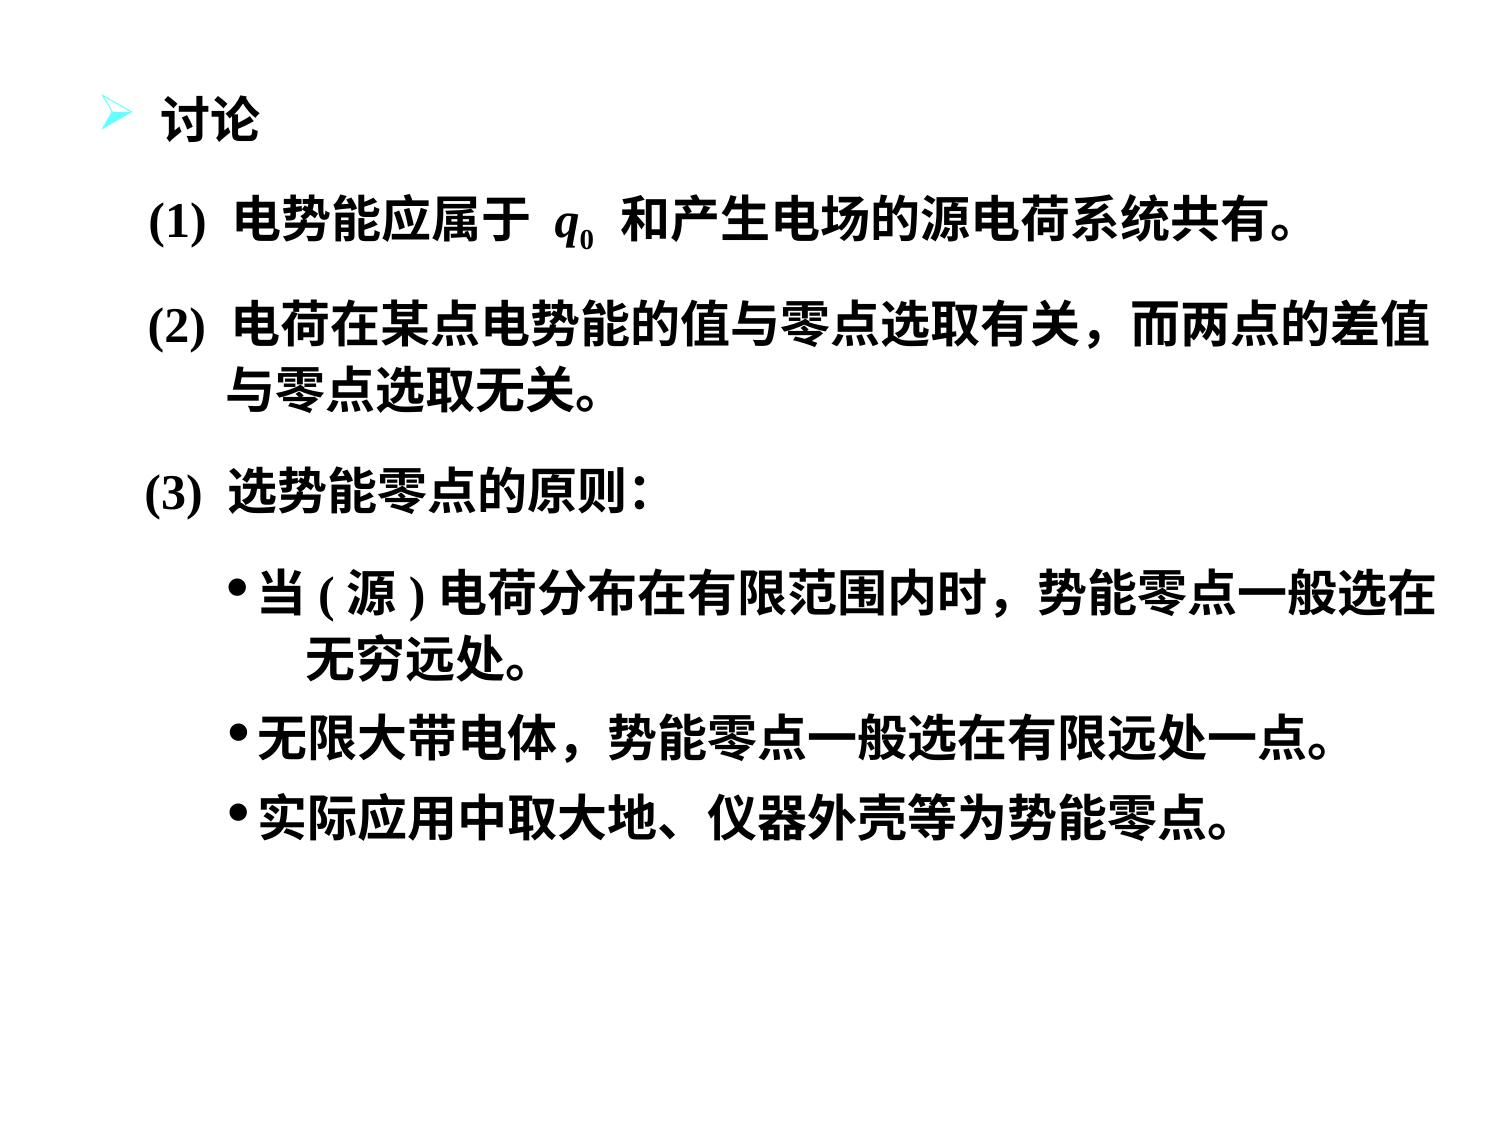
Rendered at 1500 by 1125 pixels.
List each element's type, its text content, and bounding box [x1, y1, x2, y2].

text_box 实际应用中取大地、仪器外壳等为势能零点。 [212, 779, 1272, 855]
text_box 无限大带电体，势能零点一般选在有限远处一点。 [212, 699, 1372, 774]
text_box (3) 选势能零点的原则： [129, 452, 693, 527]
text_box 当(源)电荷分布在有限范围内时，势能零点一般选在 无穷远处。 [211, 547, 1469, 695]
text_box 讨论 [83, 81, 295, 157]
text_box (1) 电势能应属于 q0 和产生电场的源电荷系统共有。 [133, 172, 1436, 263]
text_box (2) 电荷在某点电势能的值与零点选取有关，而两点的差值与零点选取无关。 [132, 278, 1471, 426]
